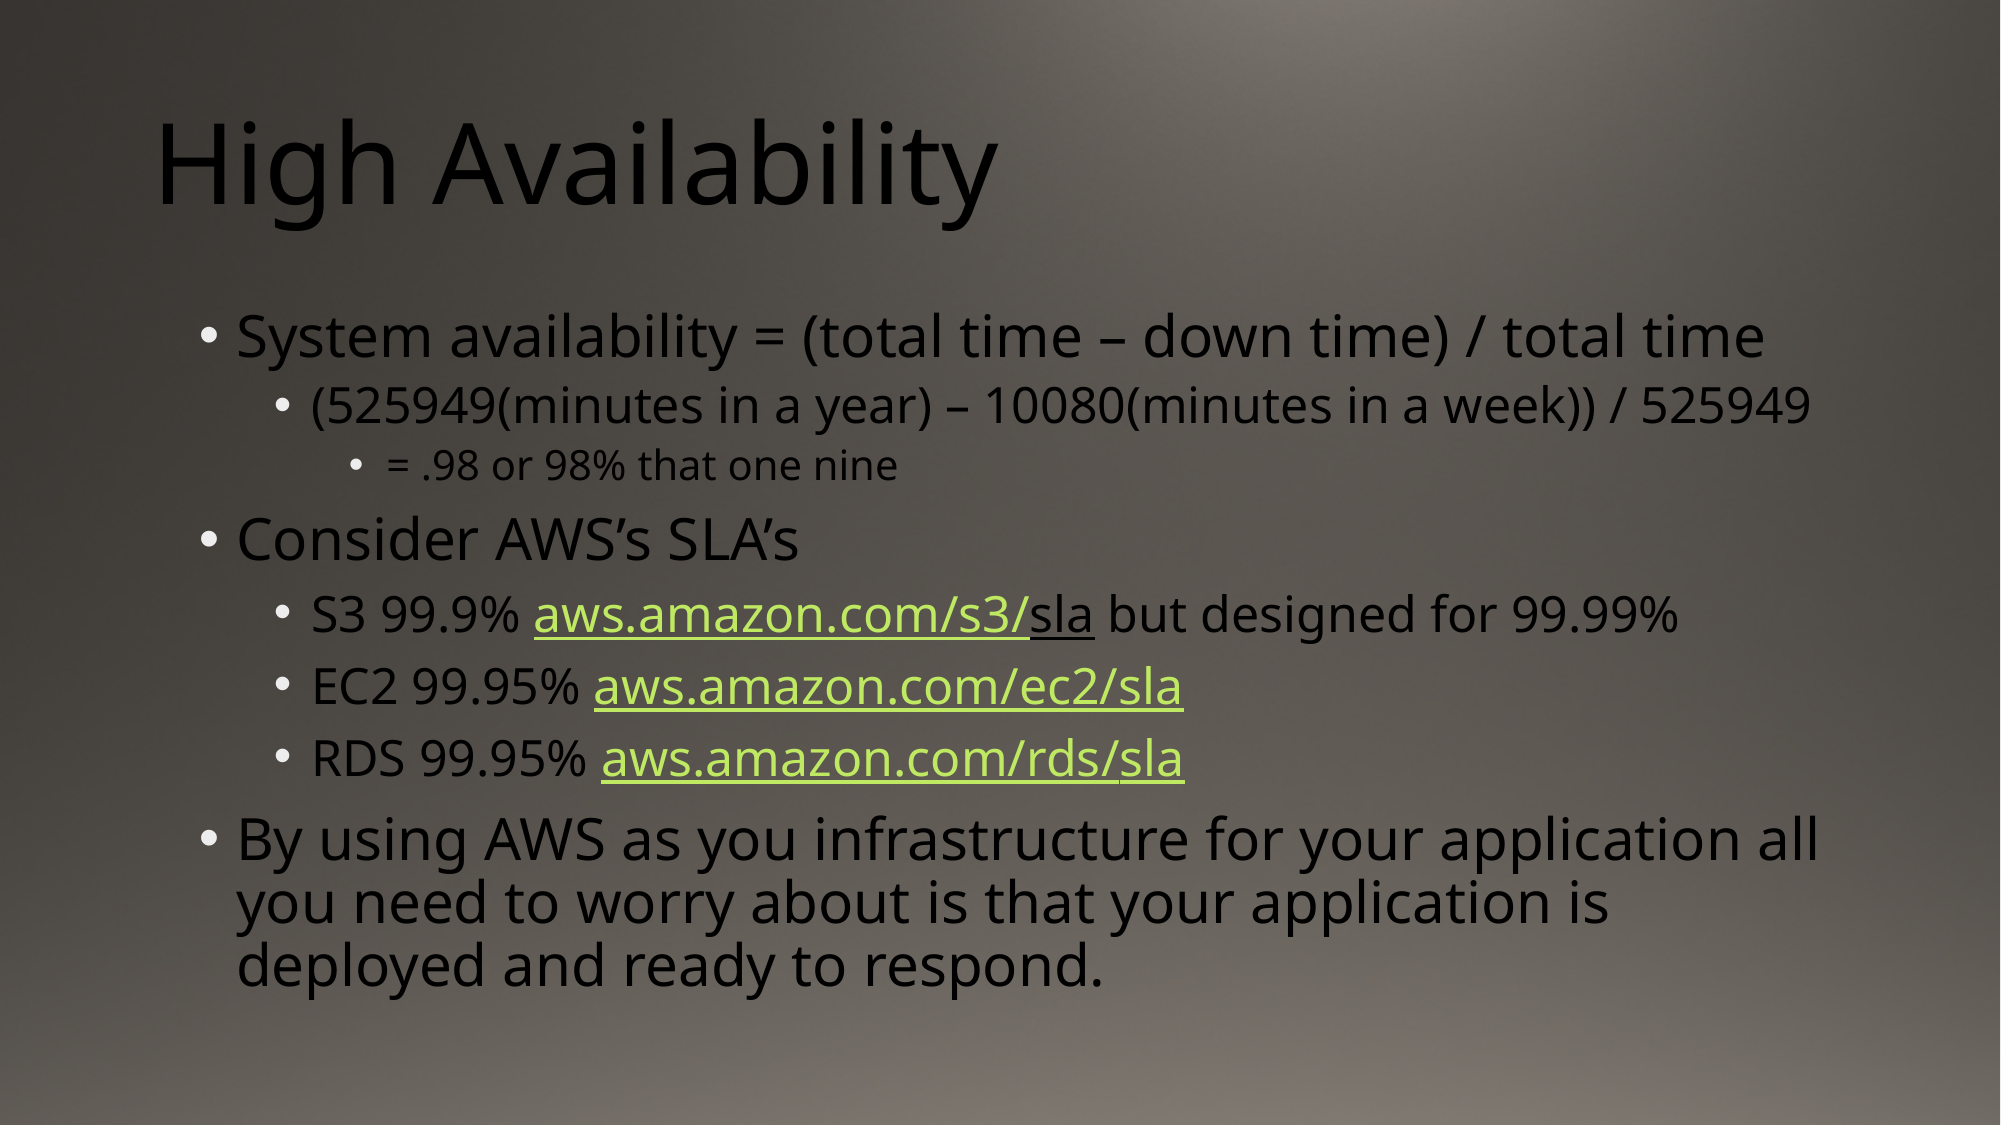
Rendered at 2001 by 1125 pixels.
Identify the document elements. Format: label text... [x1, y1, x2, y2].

list System availability = (total time – down time) / total time (525949(minutes in a year) – 10080(minutes in a week)) / 525949 = .98 or 98% that one nine Consider AWS’s SLA’s S3 99.9% aws.amazon.com/s3/sla but designed for 99.99% EC2 99.95% aws.amazon.com/ec2/sla RDS 99.95% aws.amazon.com/rds/sla By using AWS as you infrastructure for your application all you need to worry about is that your application is deployed and ready to respond. [183, 299, 1863, 1014]
picture [0, 0, 2001, 1125]
title High Availability [137, 59, 1863, 278]
